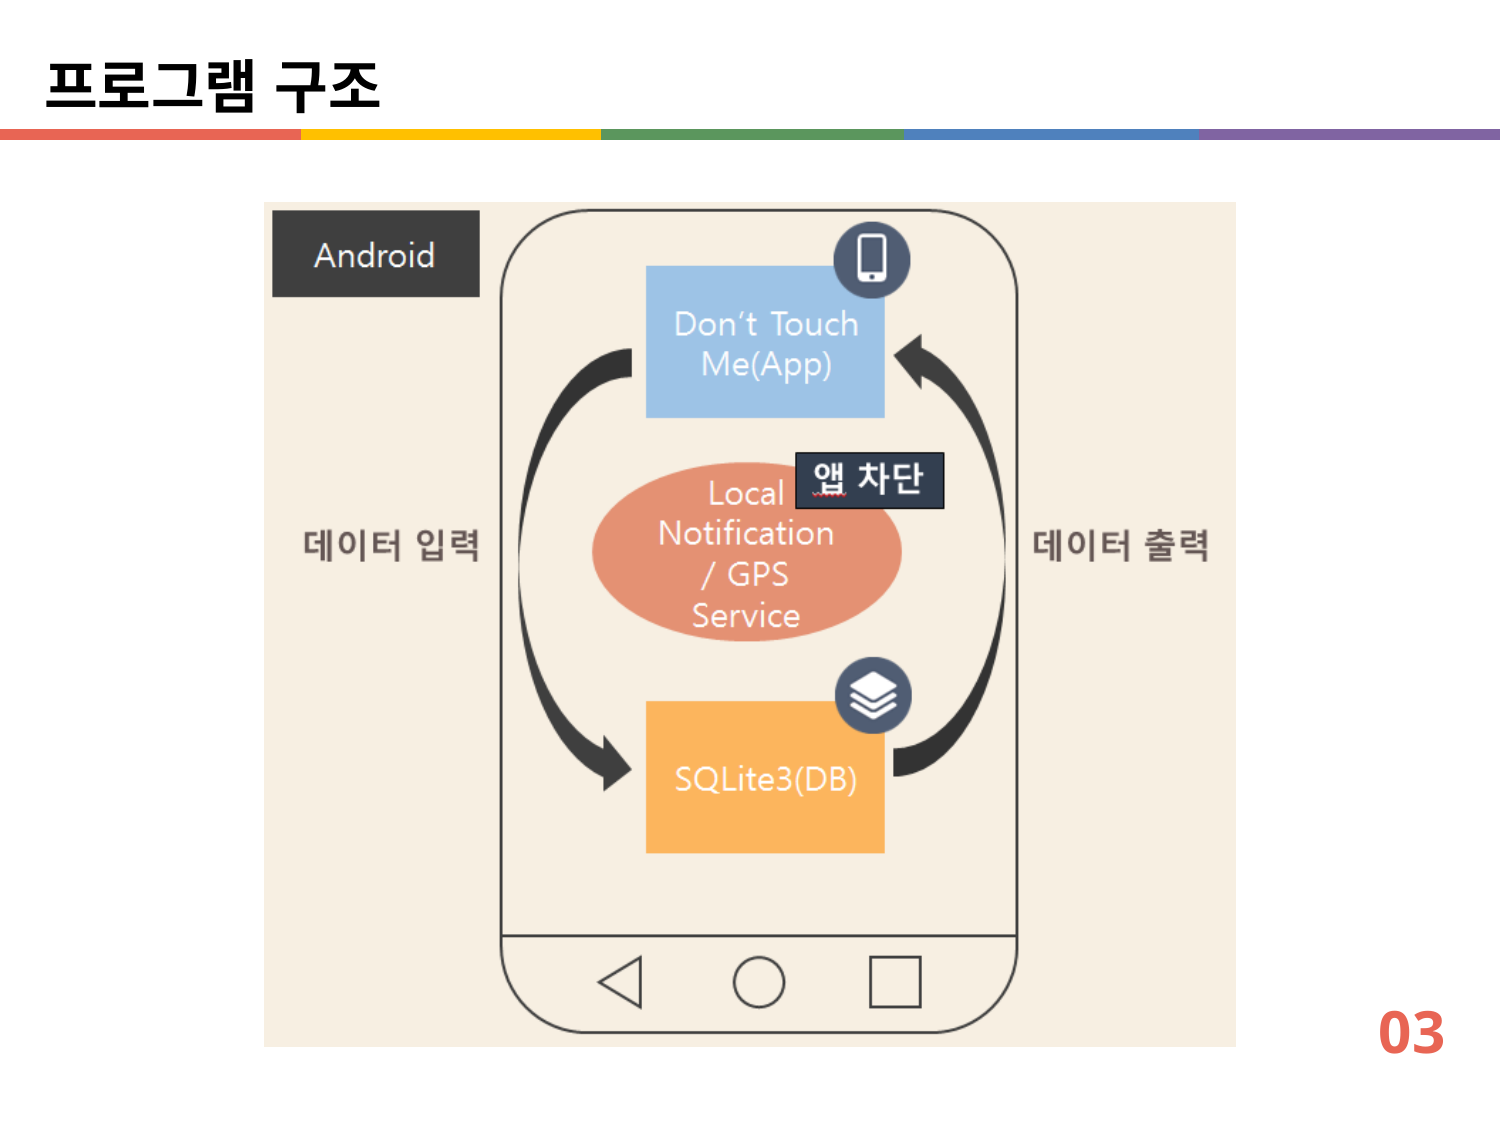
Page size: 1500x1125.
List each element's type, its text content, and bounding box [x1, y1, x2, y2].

picture [0, 128, 1500, 140]
picture [263, 202, 1236, 1047]
text_box 프로그램 구조 [29, 42, 715, 127]
text_box 03 [1364, 987, 1471, 1073]
